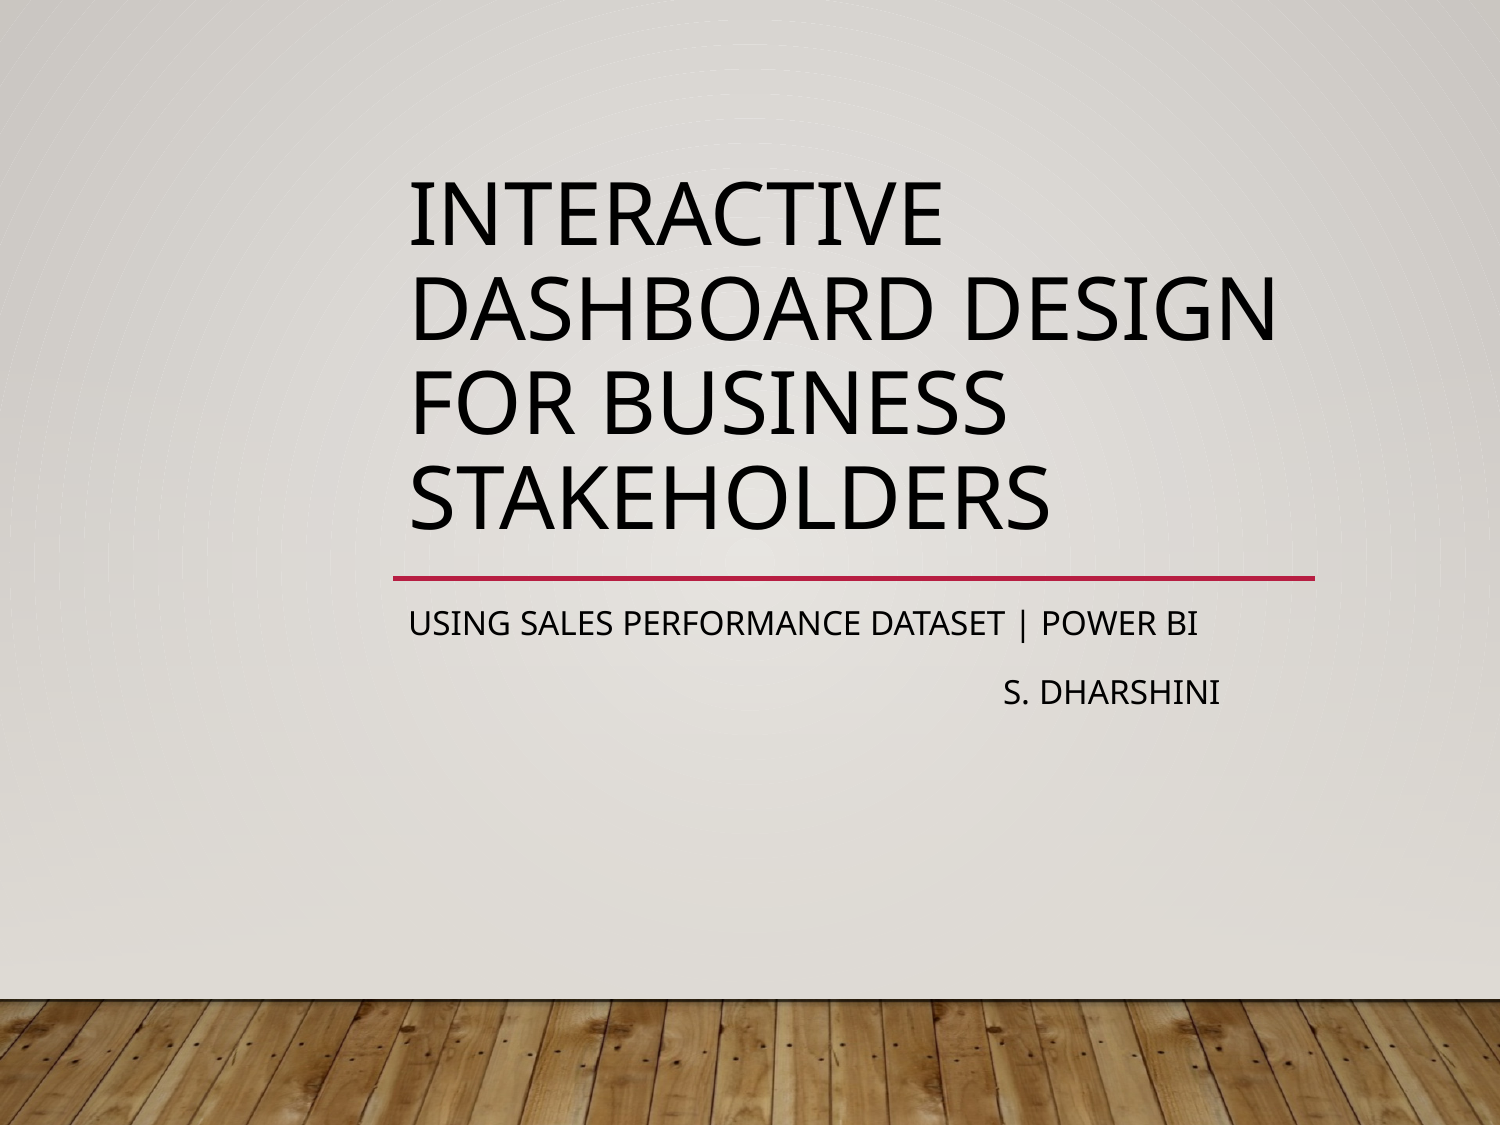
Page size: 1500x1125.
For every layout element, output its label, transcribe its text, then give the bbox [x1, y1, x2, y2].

subtitle Using Sales Performance Dataset | Power BI S. Dharshini [393, 579, 1315, 740]
title Interactive Dashboard Design for Business Stakeholders [393, 131, 1315, 549]
picture [0, 999, 1500, 1125]
